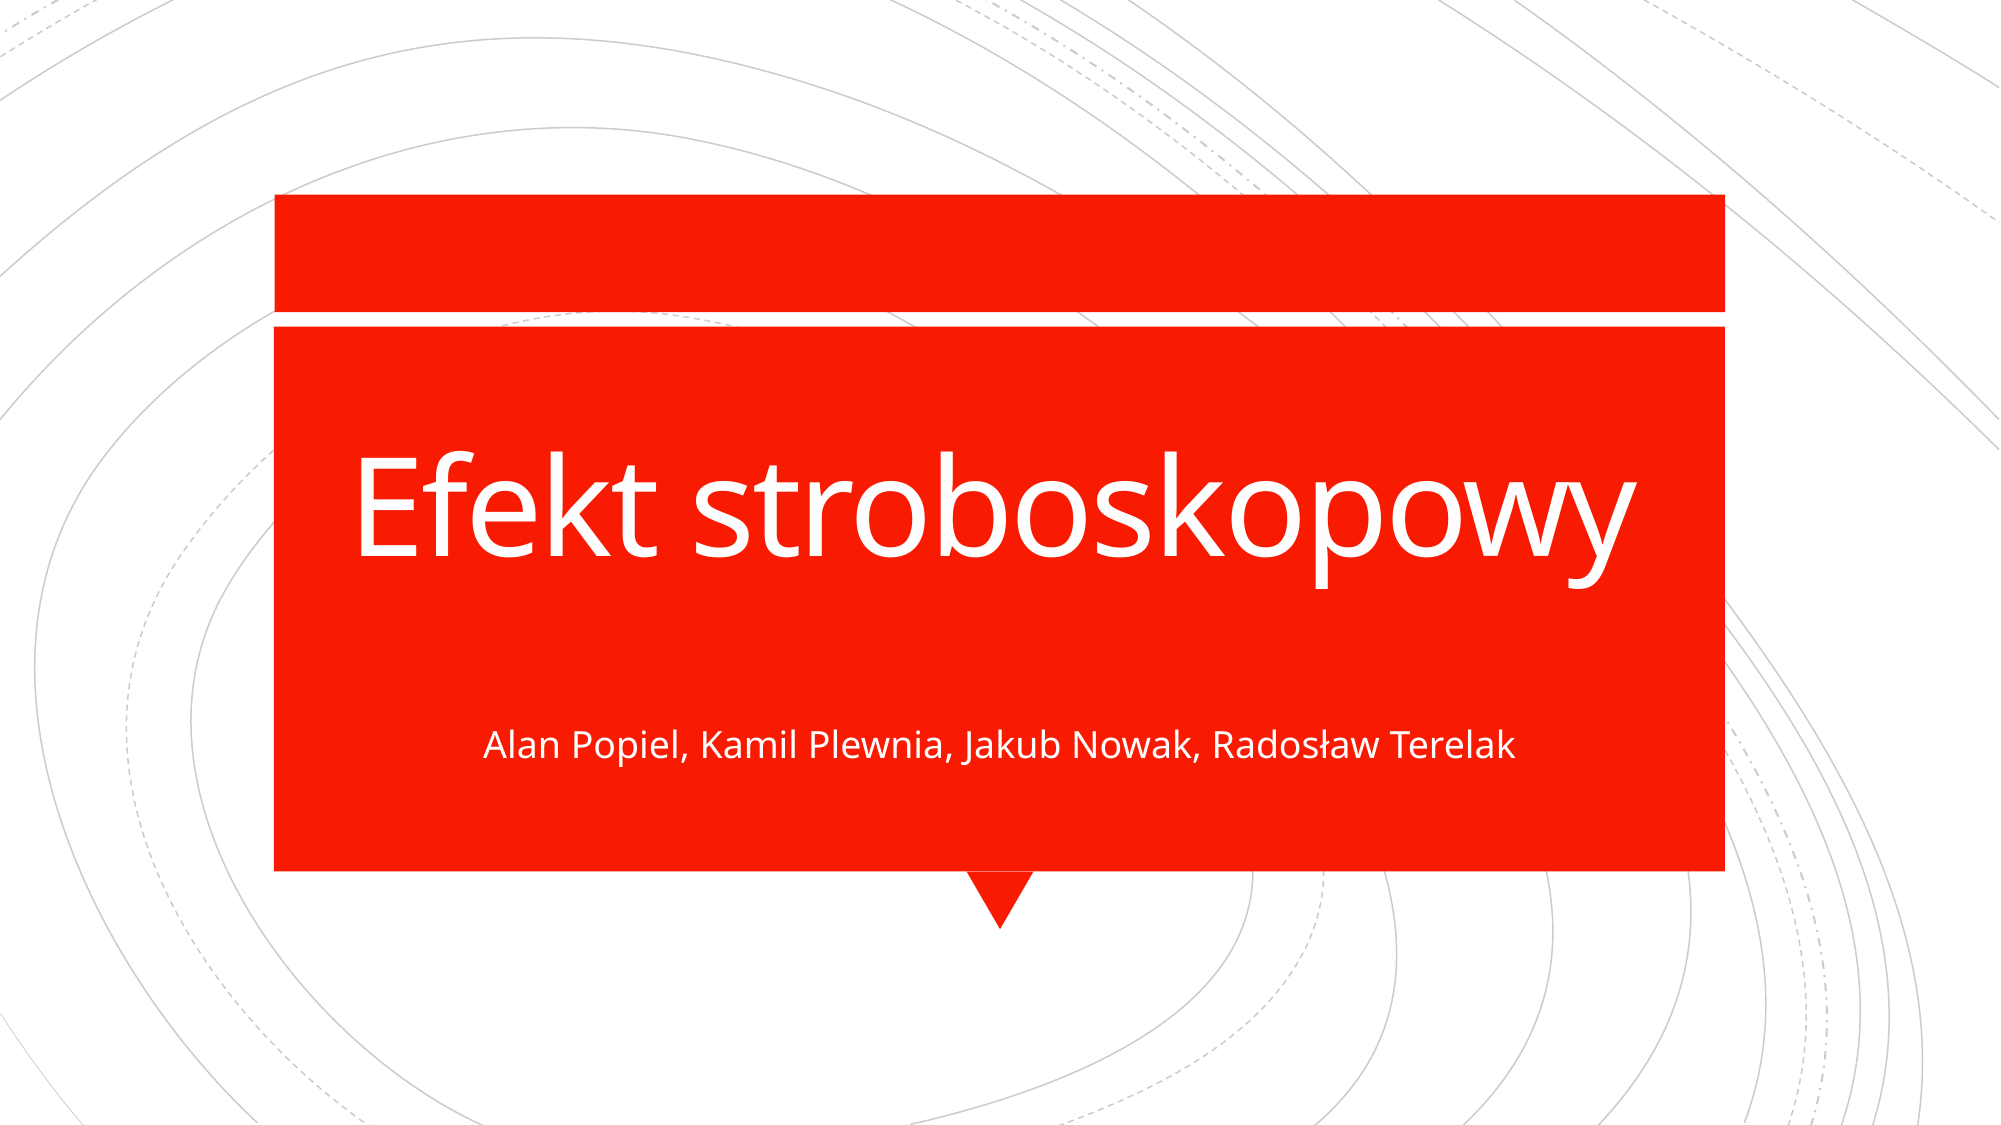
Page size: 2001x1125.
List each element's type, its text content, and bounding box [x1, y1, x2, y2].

subtitle Alan Popiel, Kamil Plewnia, Jakub Nowak, Radosław Terelak [288, 721, 1712, 938]
title Efekt stroboskopowy [273, 211, 1713, 583]
